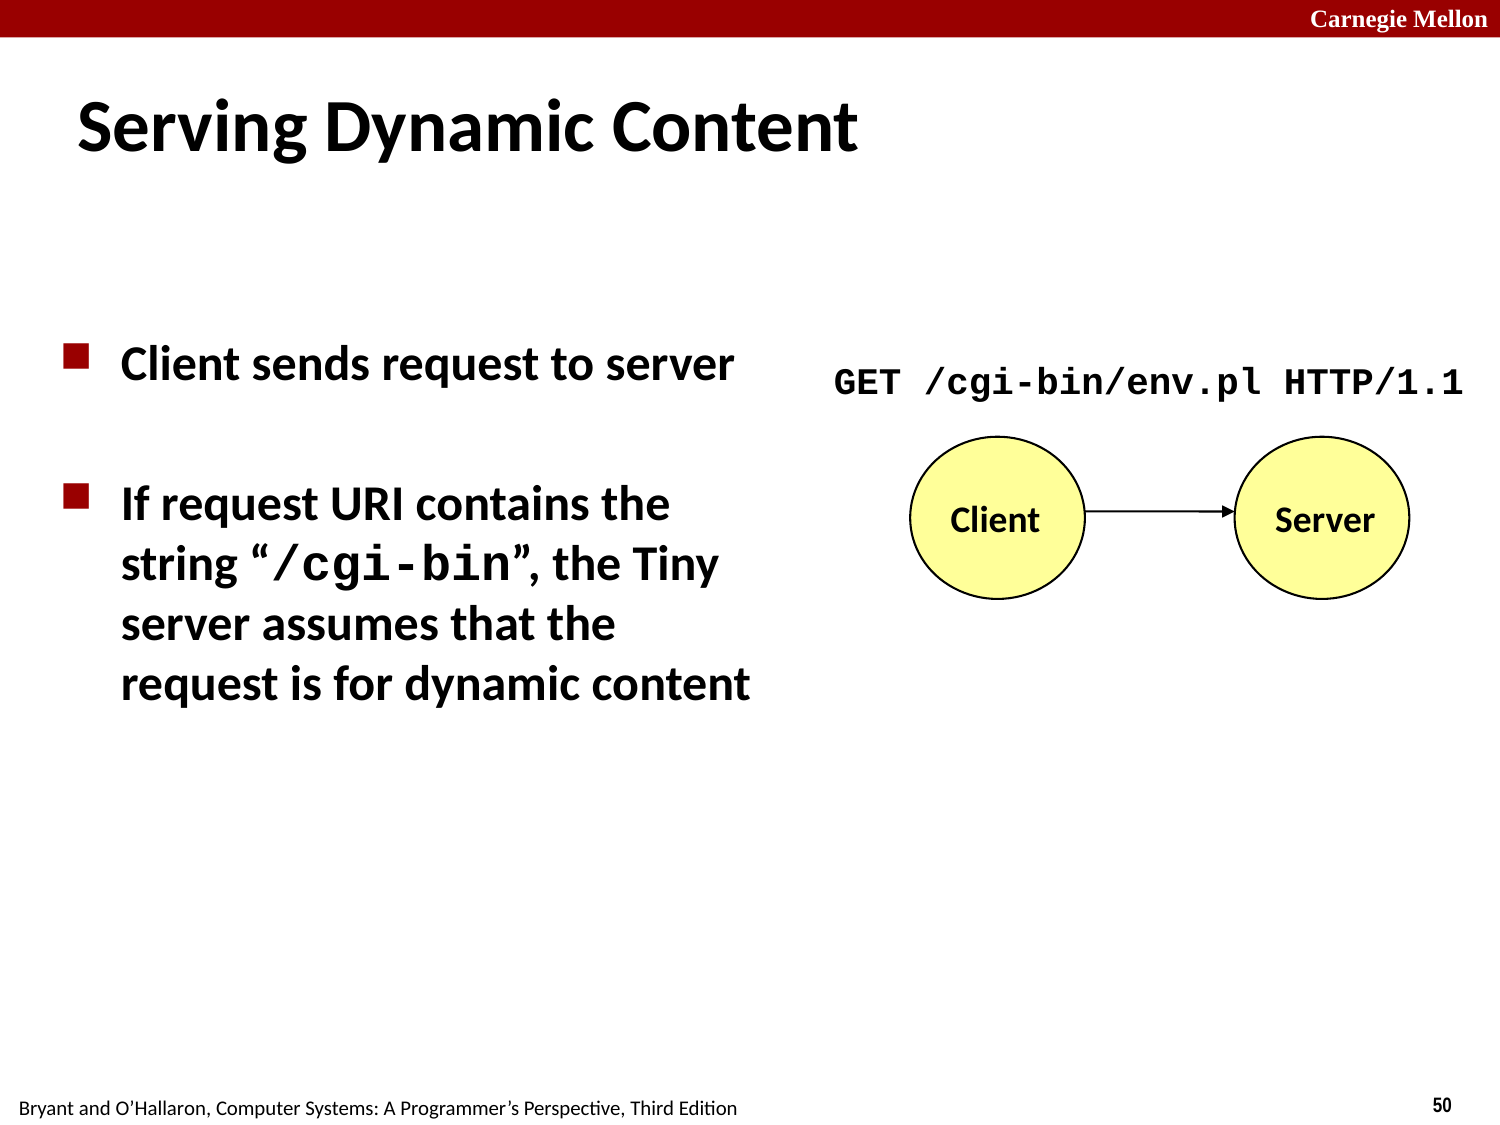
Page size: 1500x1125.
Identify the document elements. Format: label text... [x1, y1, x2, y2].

list Client sends request to server If request URI contains the string “/cgi-bin”, the Tiny server assumes that the request is for dynamic content [49, 322, 776, 1055]
text_box Client [910, 436, 1085, 599]
text_box [1084, 505, 1235, 518]
text_box GET /cgi-bin/env.pl HTTP/1.1 [818, 349, 1479, 410]
title Serving Dynamic Content [62, 68, 1063, 163]
text_box Server [1234, 436, 1410, 599]
